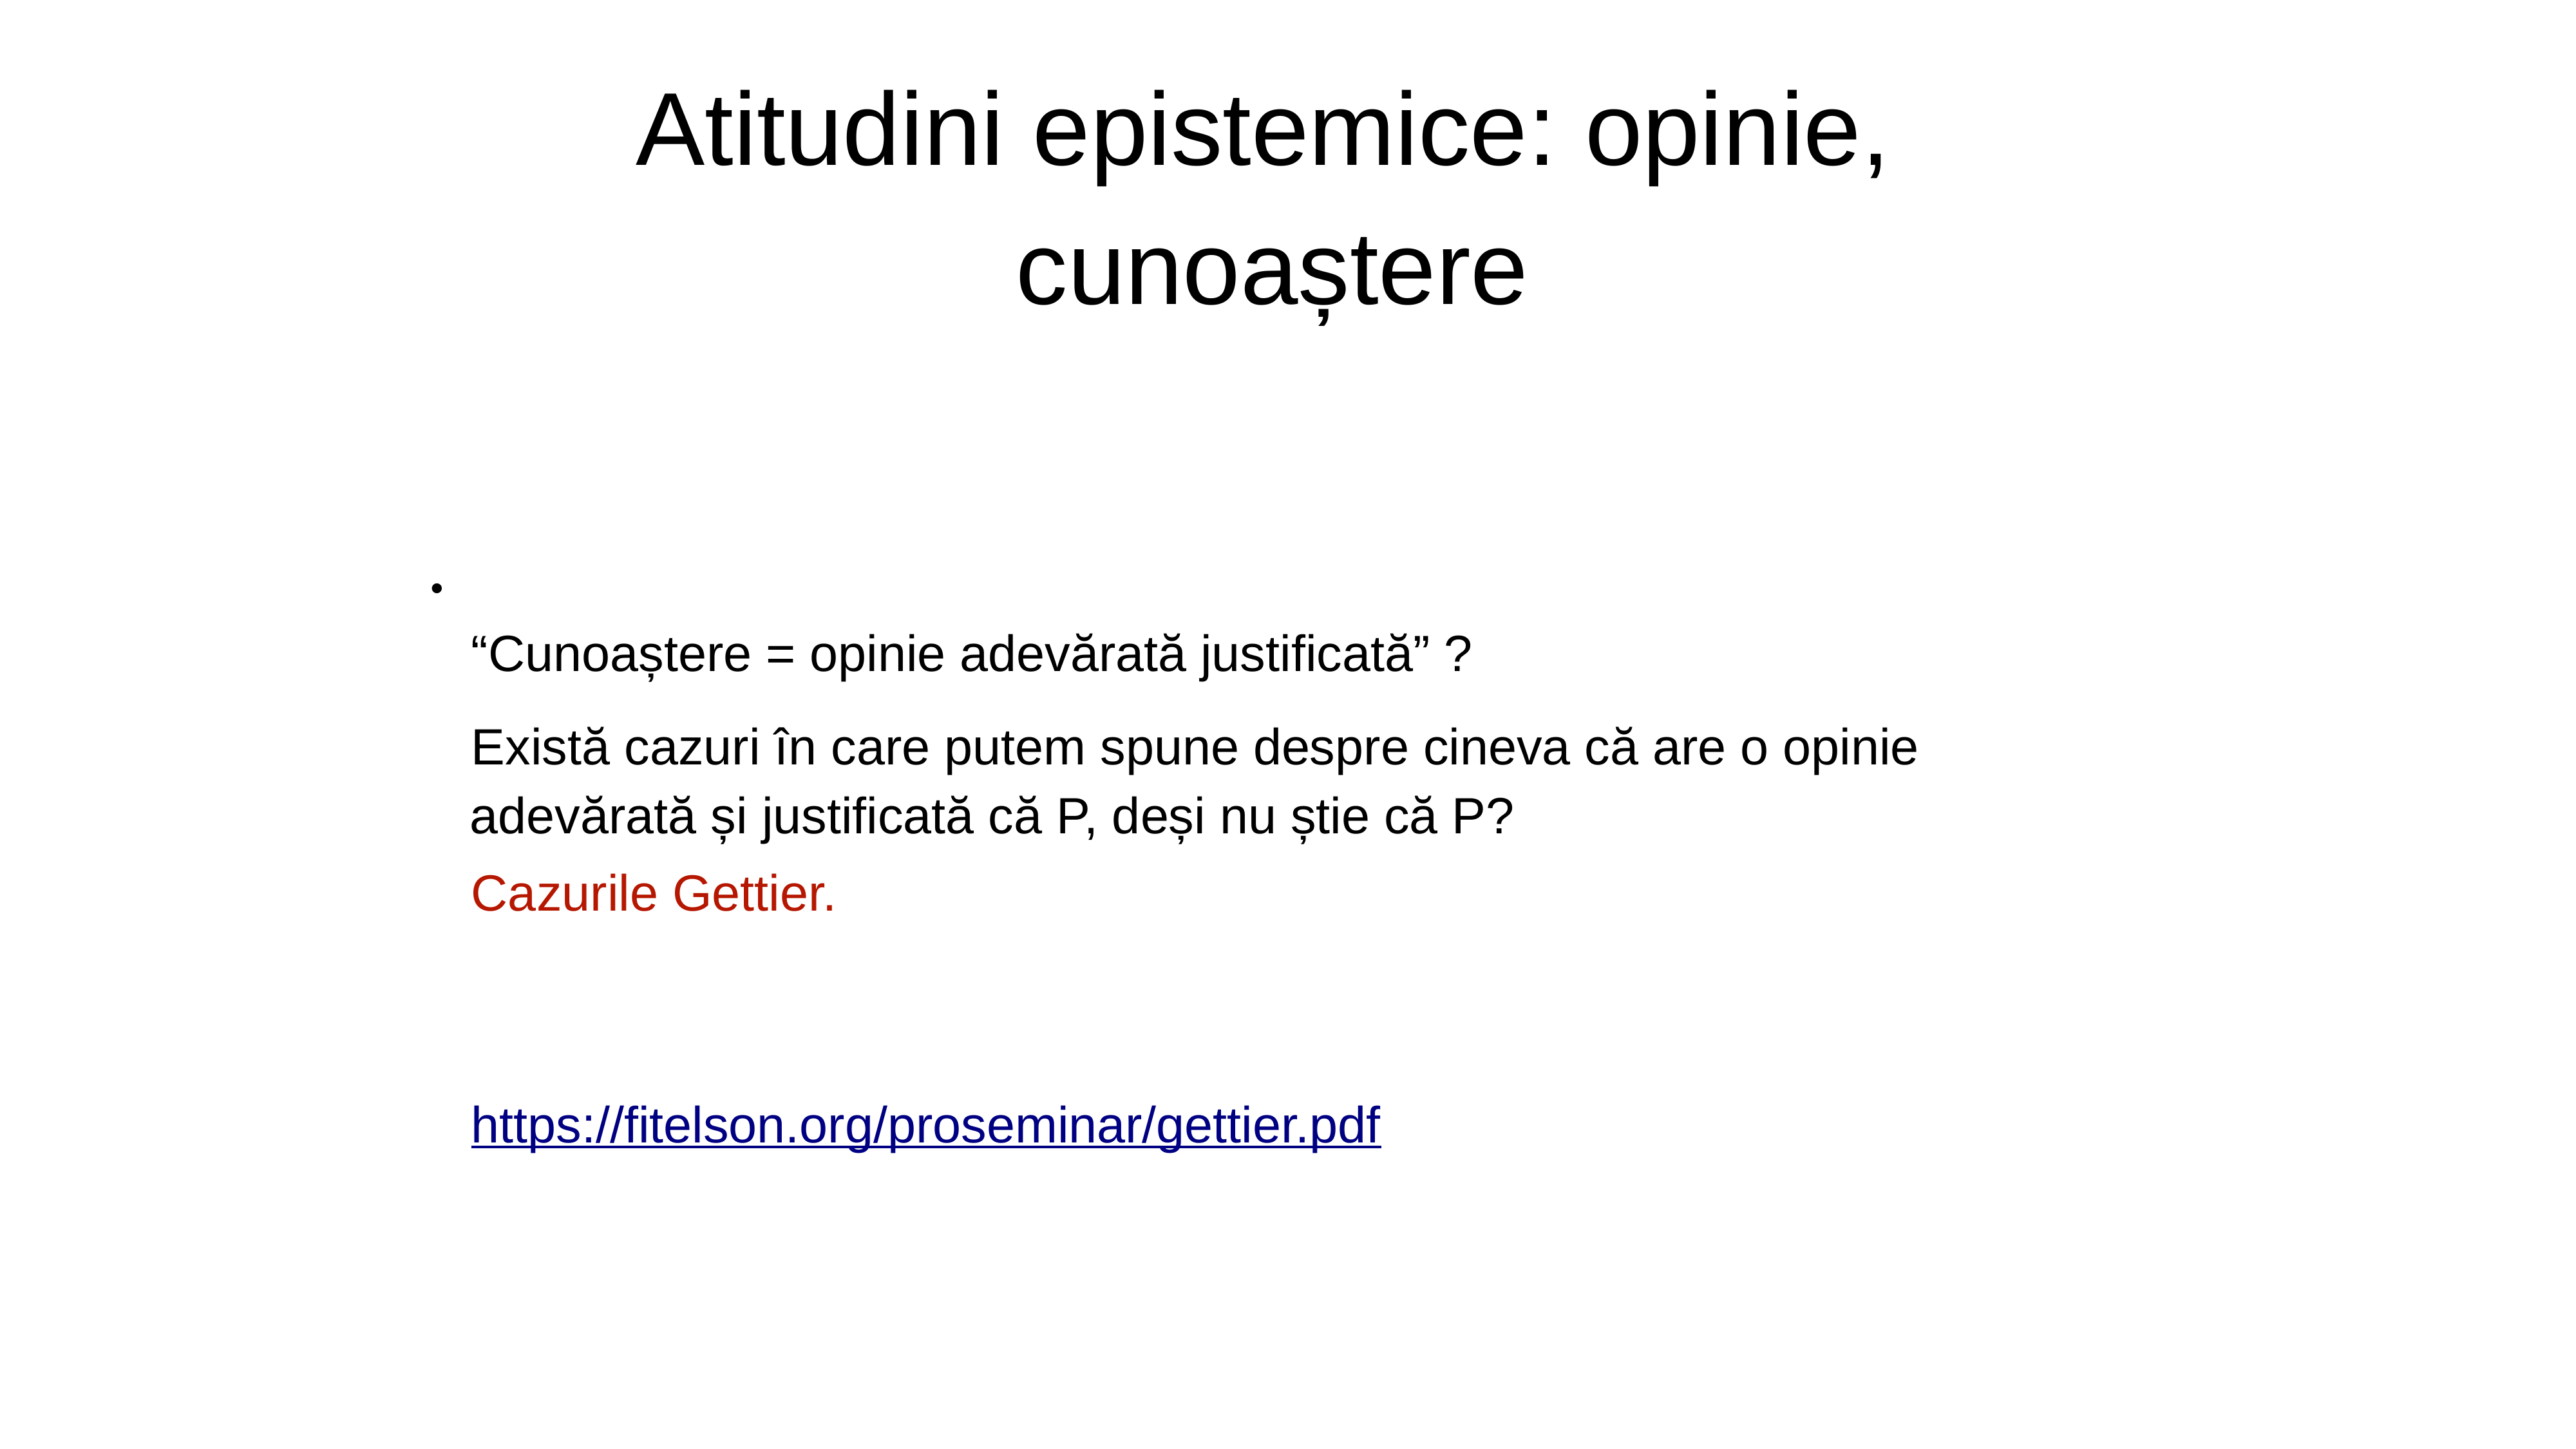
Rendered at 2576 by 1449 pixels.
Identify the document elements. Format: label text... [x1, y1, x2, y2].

text_box ● [429, 573, 452, 599]
text_box “Cunoaștere = opinie adevărată justificată” ? Există cazuri în care putem spune despre cineva că are o opinie adevărată și justificată că P, deși nu știe că P? Cazurile Gettier. https://fitelson.org/proseminar/gettier.pdf [469, 620, 2147, 1153]
title Atitudini epistemice: opinie, cunoaștere [634, 46, 1942, 301]
